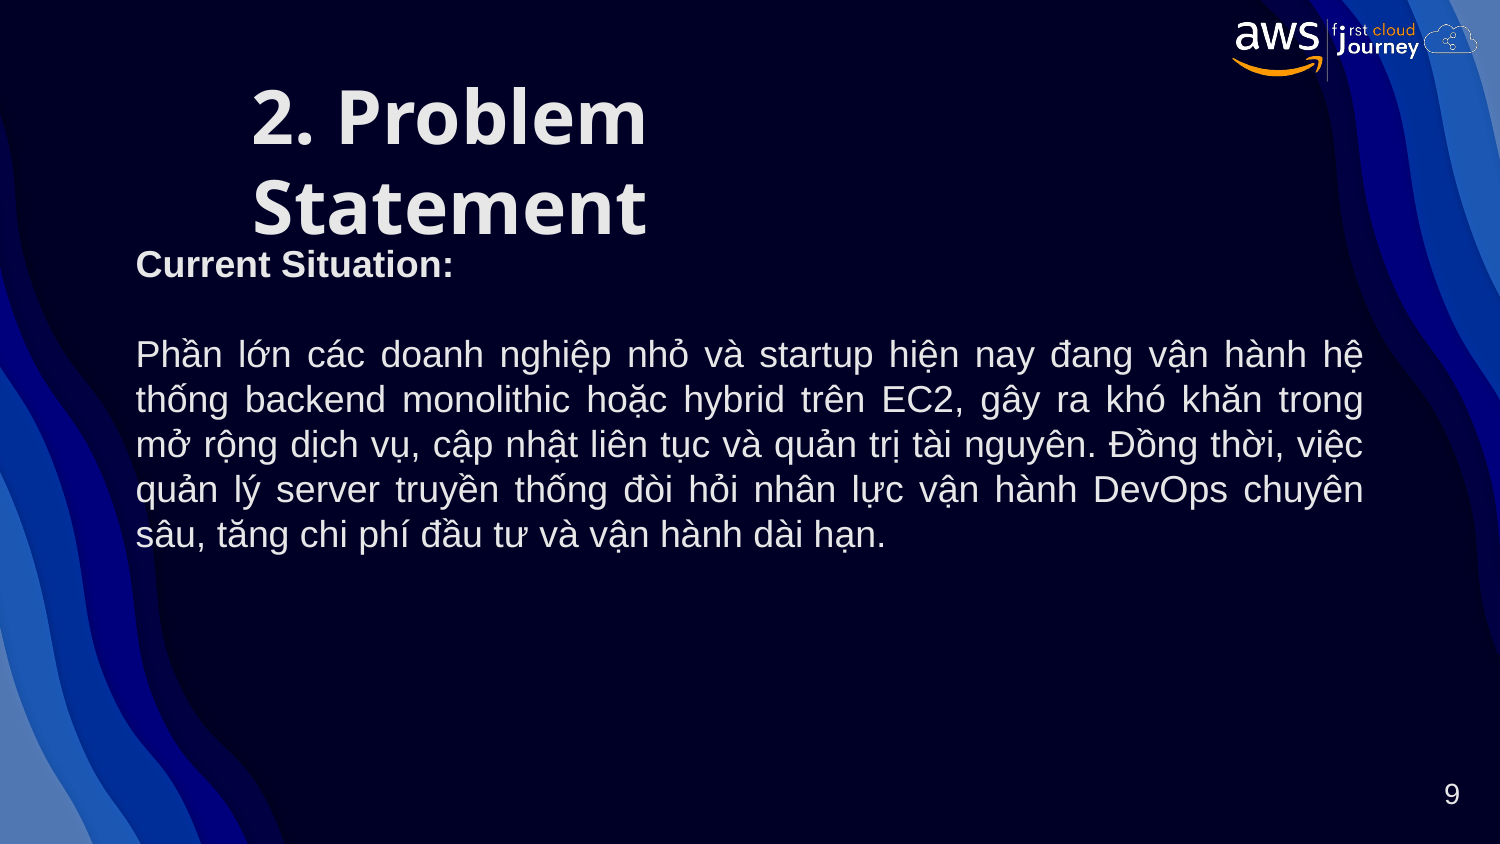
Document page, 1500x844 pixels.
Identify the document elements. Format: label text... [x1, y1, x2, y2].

text_box 9 [1429, 768, 1480, 833]
picture [1226, 11, 1481, 84]
title 2. Problem Statement [30, 54, 871, 147]
text_box Current Situation: Phần lớn các doanh nghiệp nhỏ và startup hiện nay đang vận hành hệ thống backend monolithic hoặc hybrid trên EC2, gây ra khó khăn trong mở rộng dịch vụ, cập nhật liên tục và quản trị tài nguyên. Đồng thời, việc quản lý server truyền thống đòi hỏi nhân lực vận hành DevOps chuyên sâu, tăng chi phí đầu tư và vận hành dài hạn. [120, 232, 1379, 608]
